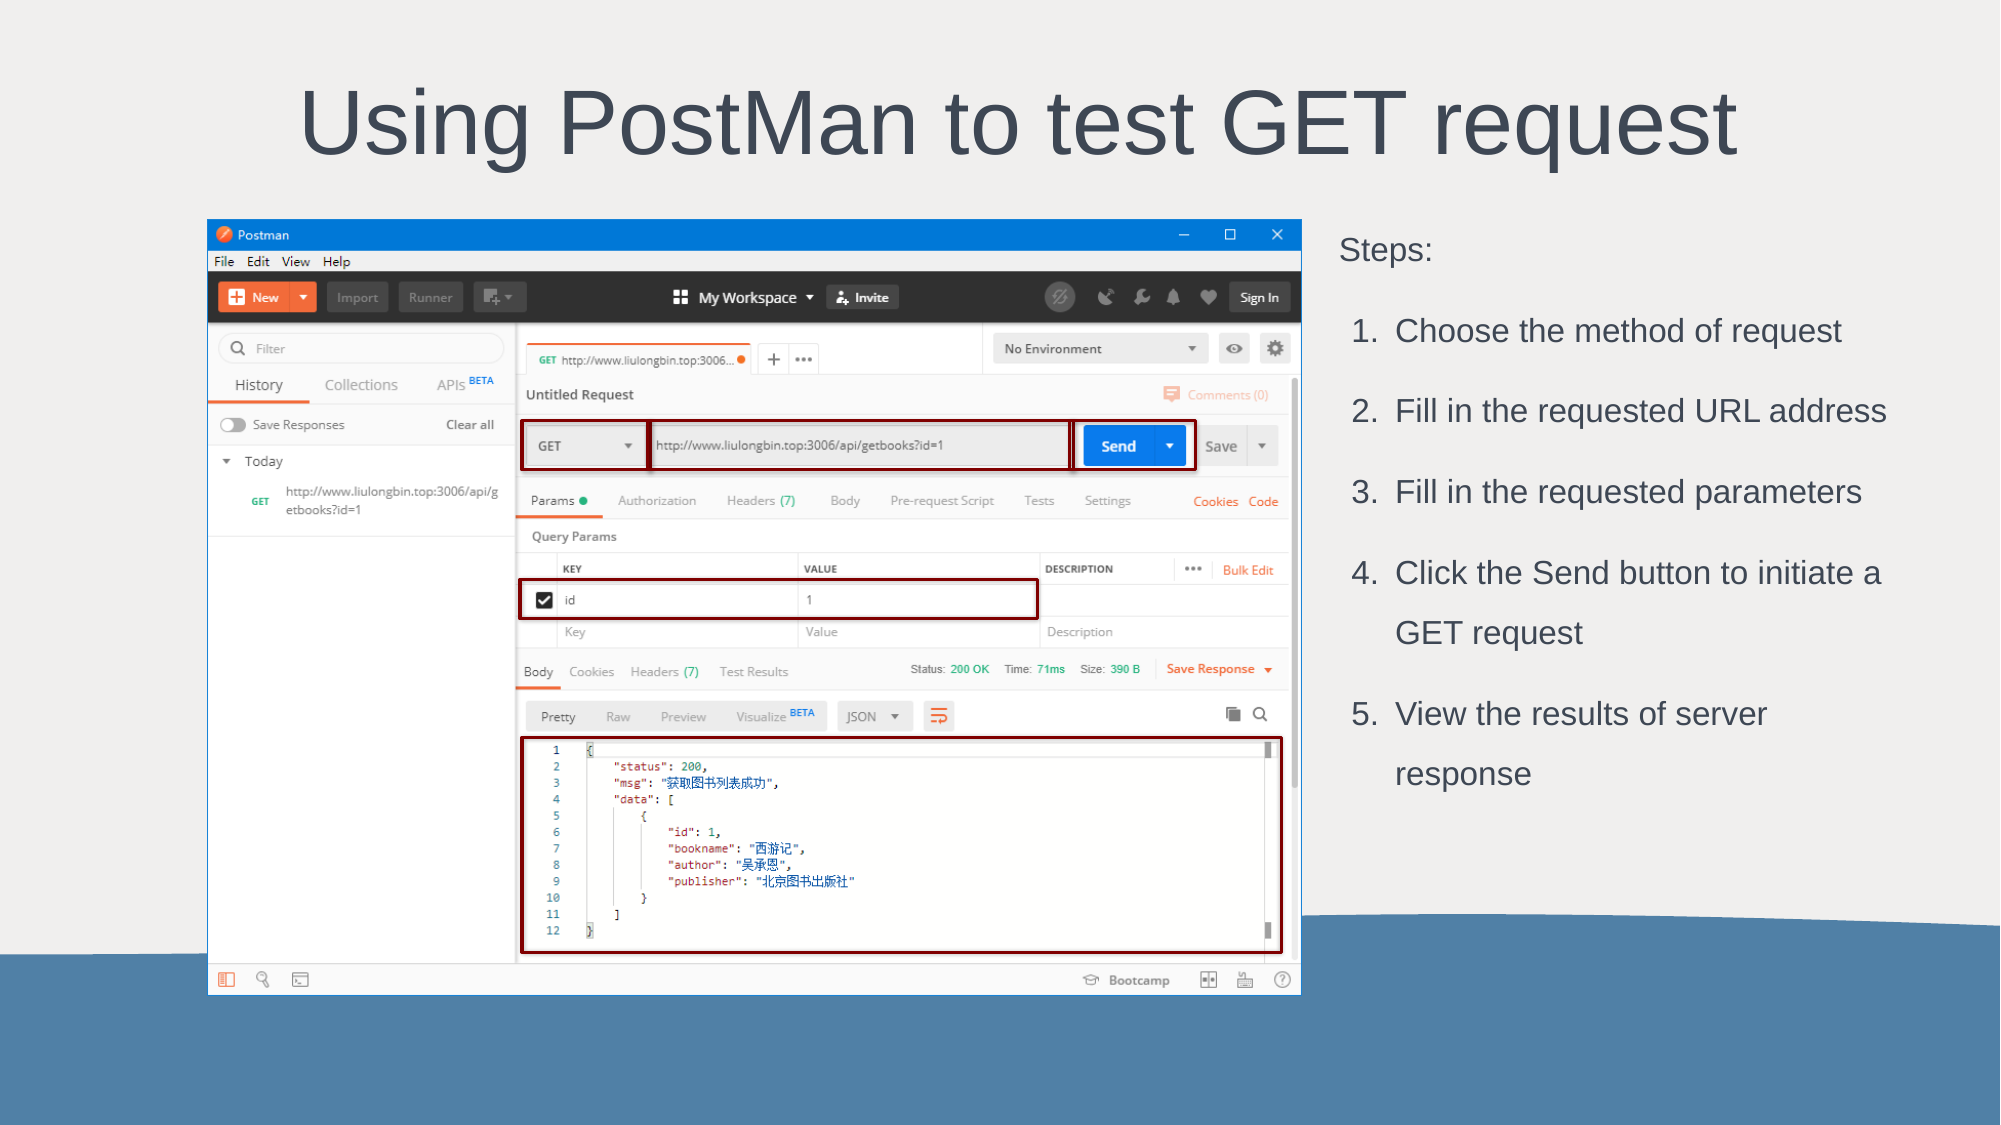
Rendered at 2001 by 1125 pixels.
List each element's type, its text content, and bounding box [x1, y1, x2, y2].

title Using PostMan to test GET request [175, 59, 1863, 191]
text_box [0, 915, 2000, 1125]
picture [207, 218, 1303, 997]
list Steps: Choose the method of request Fill in the requested URL address Fill in the requested parameters Click the Send button to initiate a GET request View the results of server response [1323, 200, 1921, 953]
